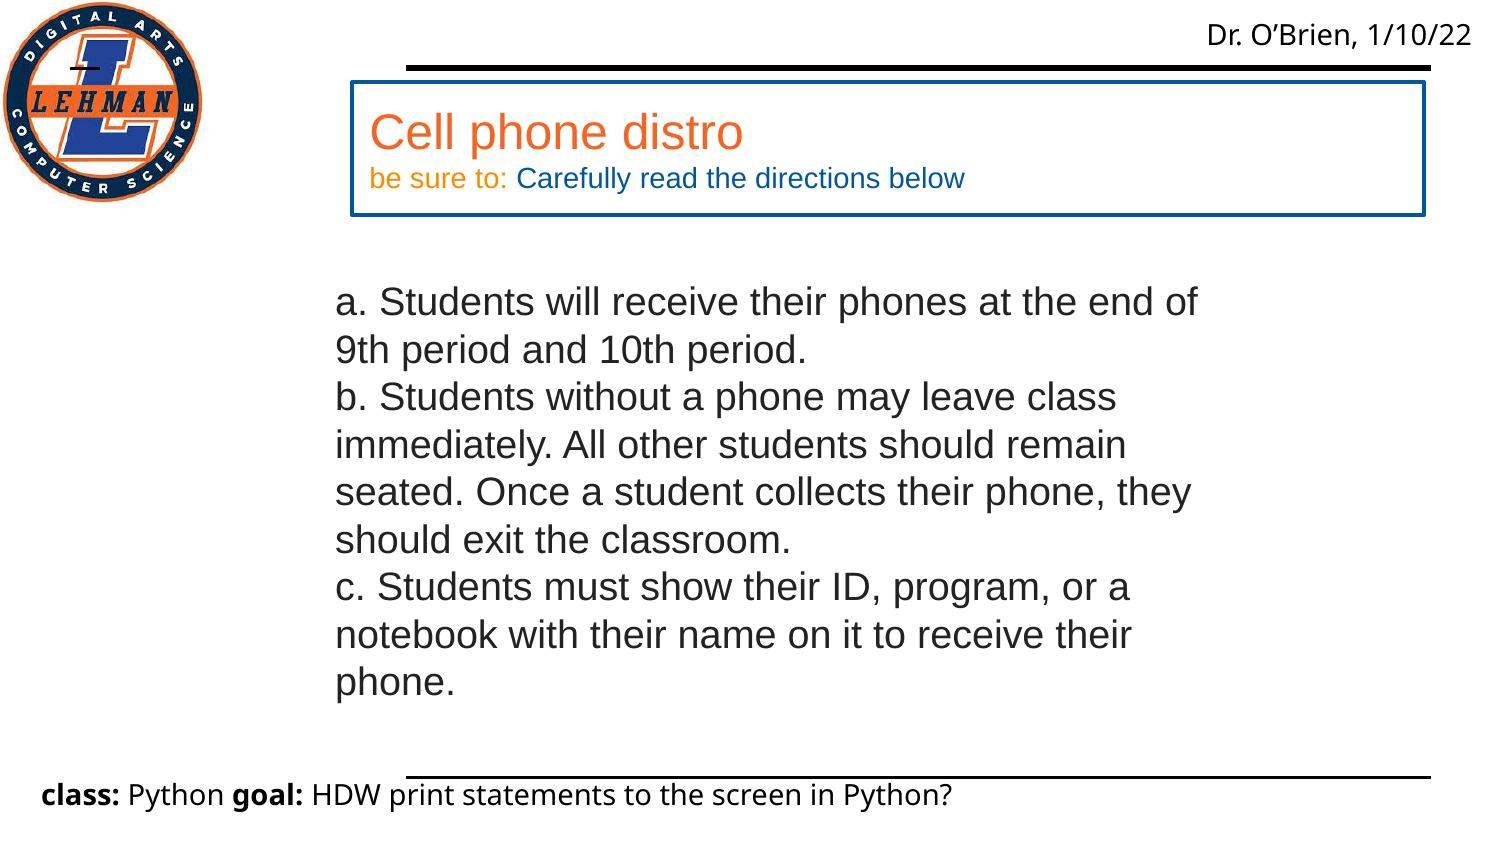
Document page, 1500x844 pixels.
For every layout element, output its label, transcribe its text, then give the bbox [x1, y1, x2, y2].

text_box a. Students will receive their phones at the end of 9th period and 10th period. b. Students without a phone may leave class immediately. All other students should remain seated. Once a student collects their phone, they should exit the classroom. c. Students must show their ID, program, or a notebook with their name on it to receive their phone. [335, 276, 1240, 704]
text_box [351, 81, 1425, 216]
picture [0, 0, 204, 204]
